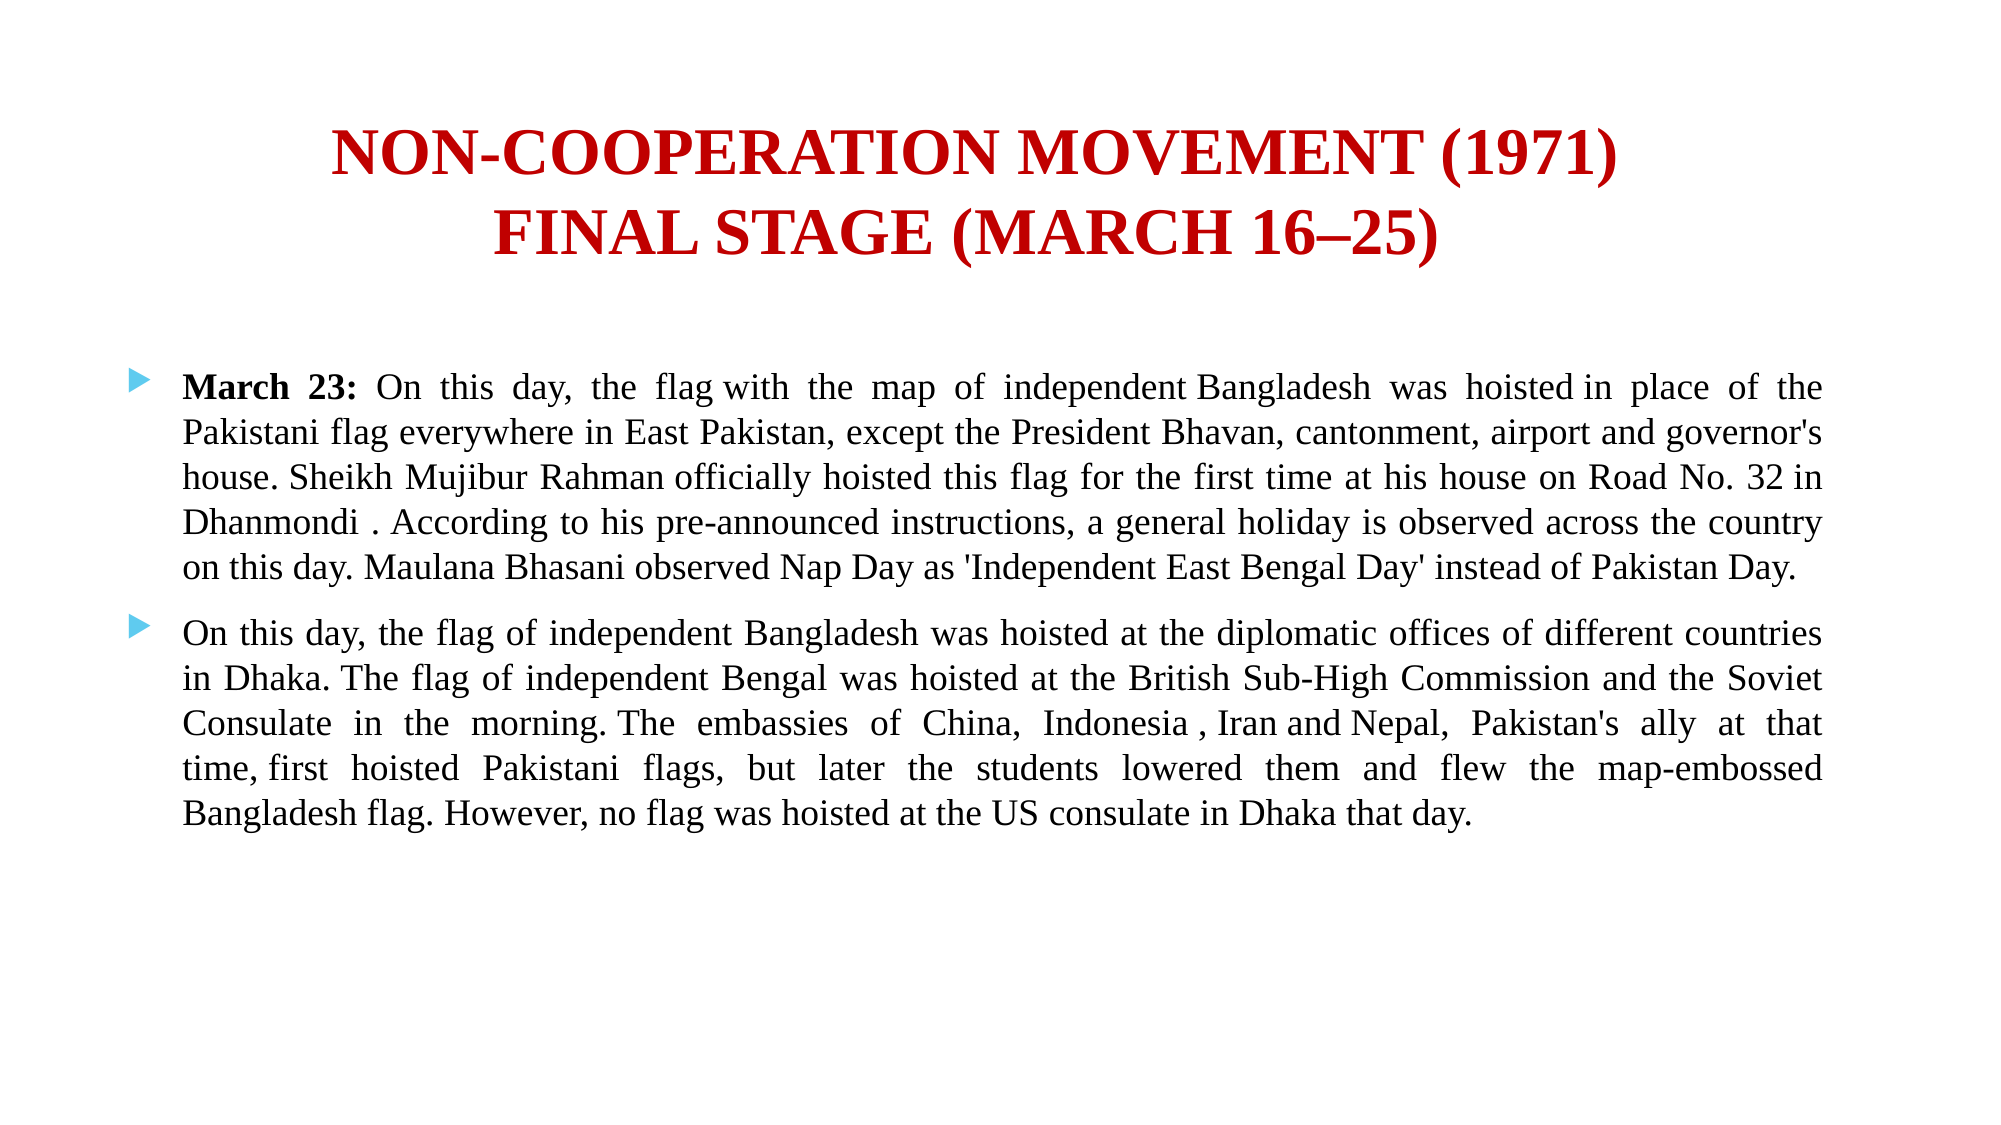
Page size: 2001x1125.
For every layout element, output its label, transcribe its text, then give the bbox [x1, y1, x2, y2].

list March 23: On this day, the flag with the map of independent Bangladesh was hoisted in place of the Pakistani flag everywhere in East Pakistan, except the President Bhavan, cantonment, airport and governor's house. Sheikh Mujibur Rahman officially hoisted this flag for the first time at his house on Road No. 32 in Dhanmondi . According to his pre-announced instructions, a general holiday is observed across the country on this day. Maulana Bhasani observed Nap Day as 'Independent East Bengal Day' instead of Pakistan Day. On this day, the flag of independent Bangladesh was hoisted at the diplomatic offices of different countries in Dhaka. The flag of independent Bengal was hoisted at the British Sub-High Commission and the Soviet Consulate in the morning. The embassies of China, Indonesia , Iran and Nepal, Pakistan's ally at that time, first hoisted Pakistani flags, but later the students lowered them and flew the map-embossed Bangladesh flag. However, no flag was hoisted at the US consulate in Dhaka that day. [111, 354, 1841, 992]
title NON-COOPERATION MOVEMENT (1971) FINAL STAGE (MARCH 16–25) [111, 99, 1841, 317]
